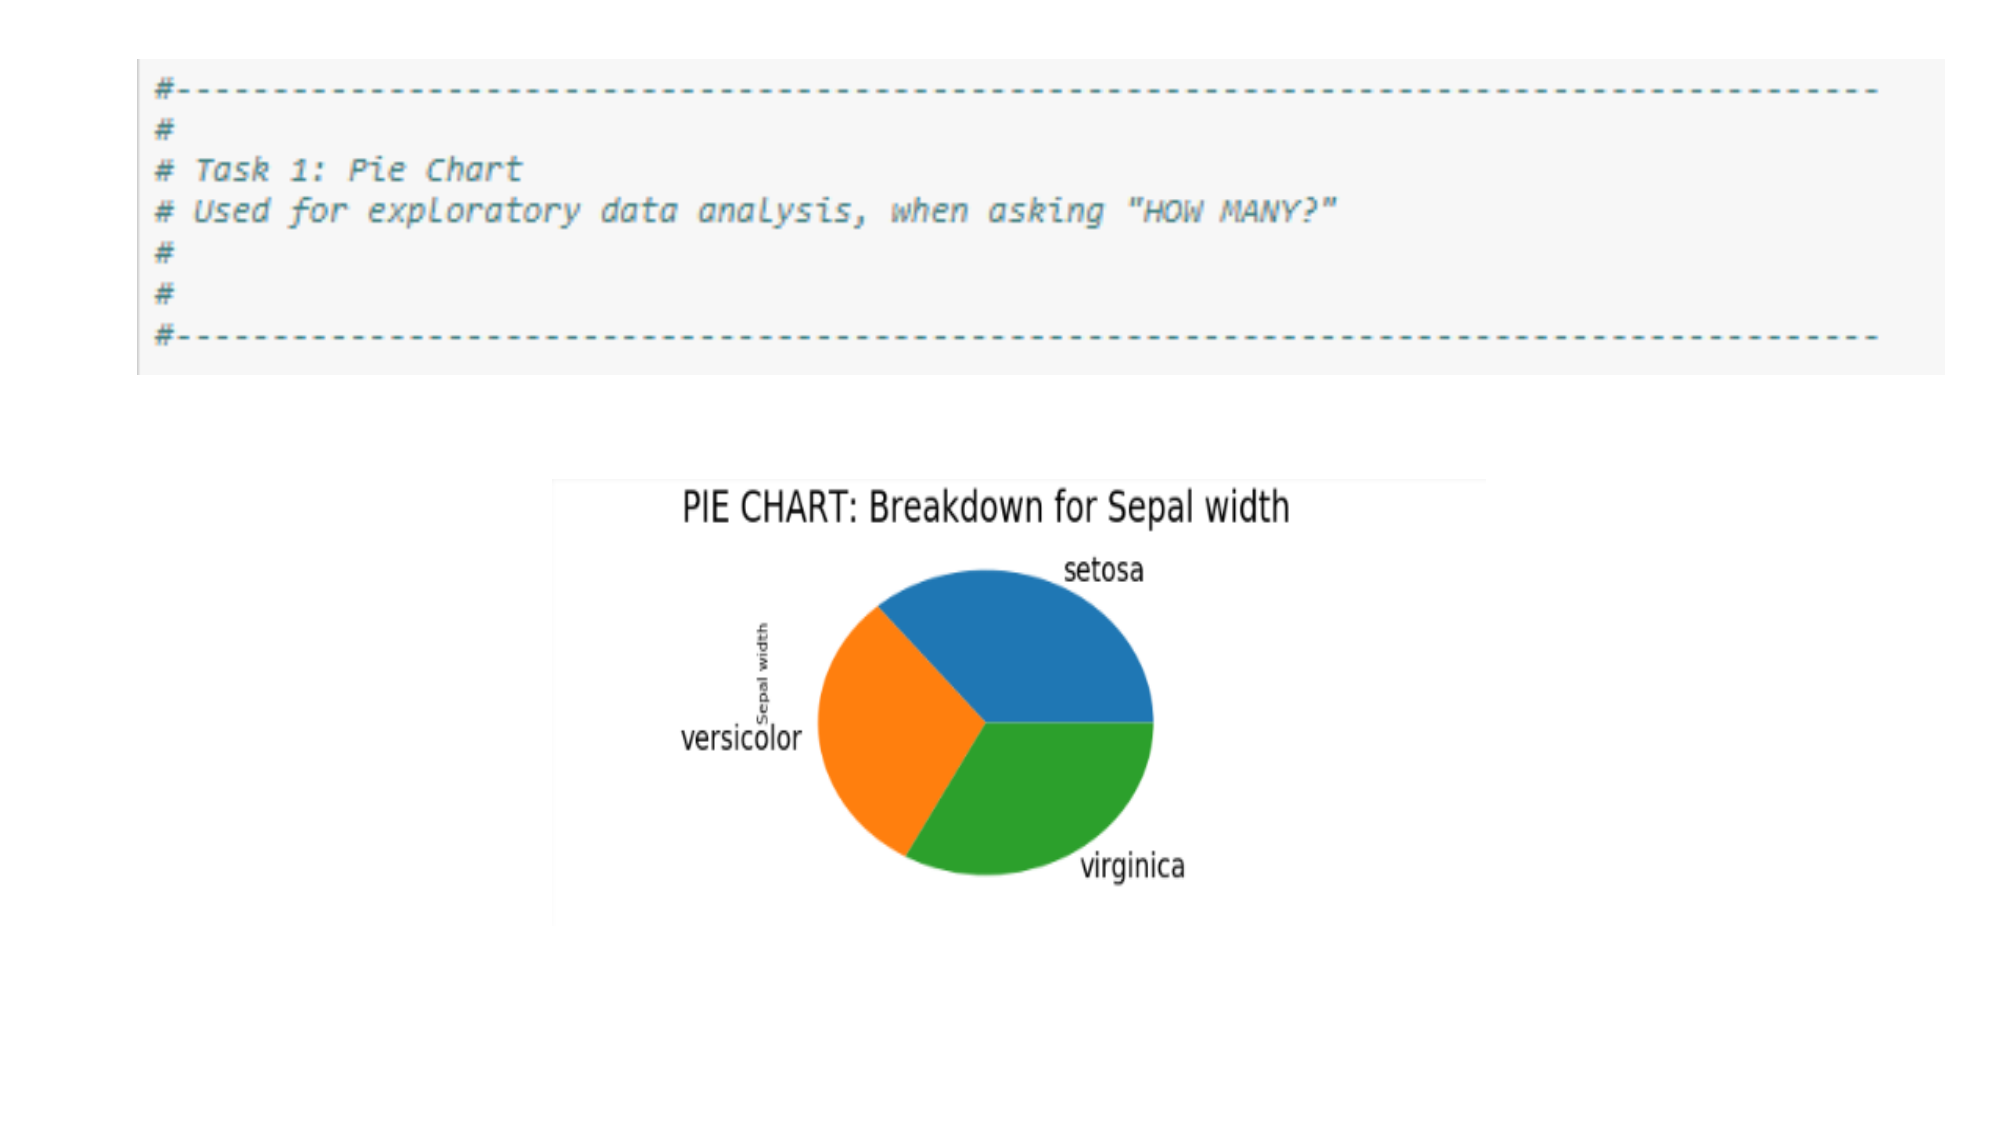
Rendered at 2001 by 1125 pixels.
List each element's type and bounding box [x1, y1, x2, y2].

picture [137, 59, 1945, 375]
list [552, 479, 1486, 926]
